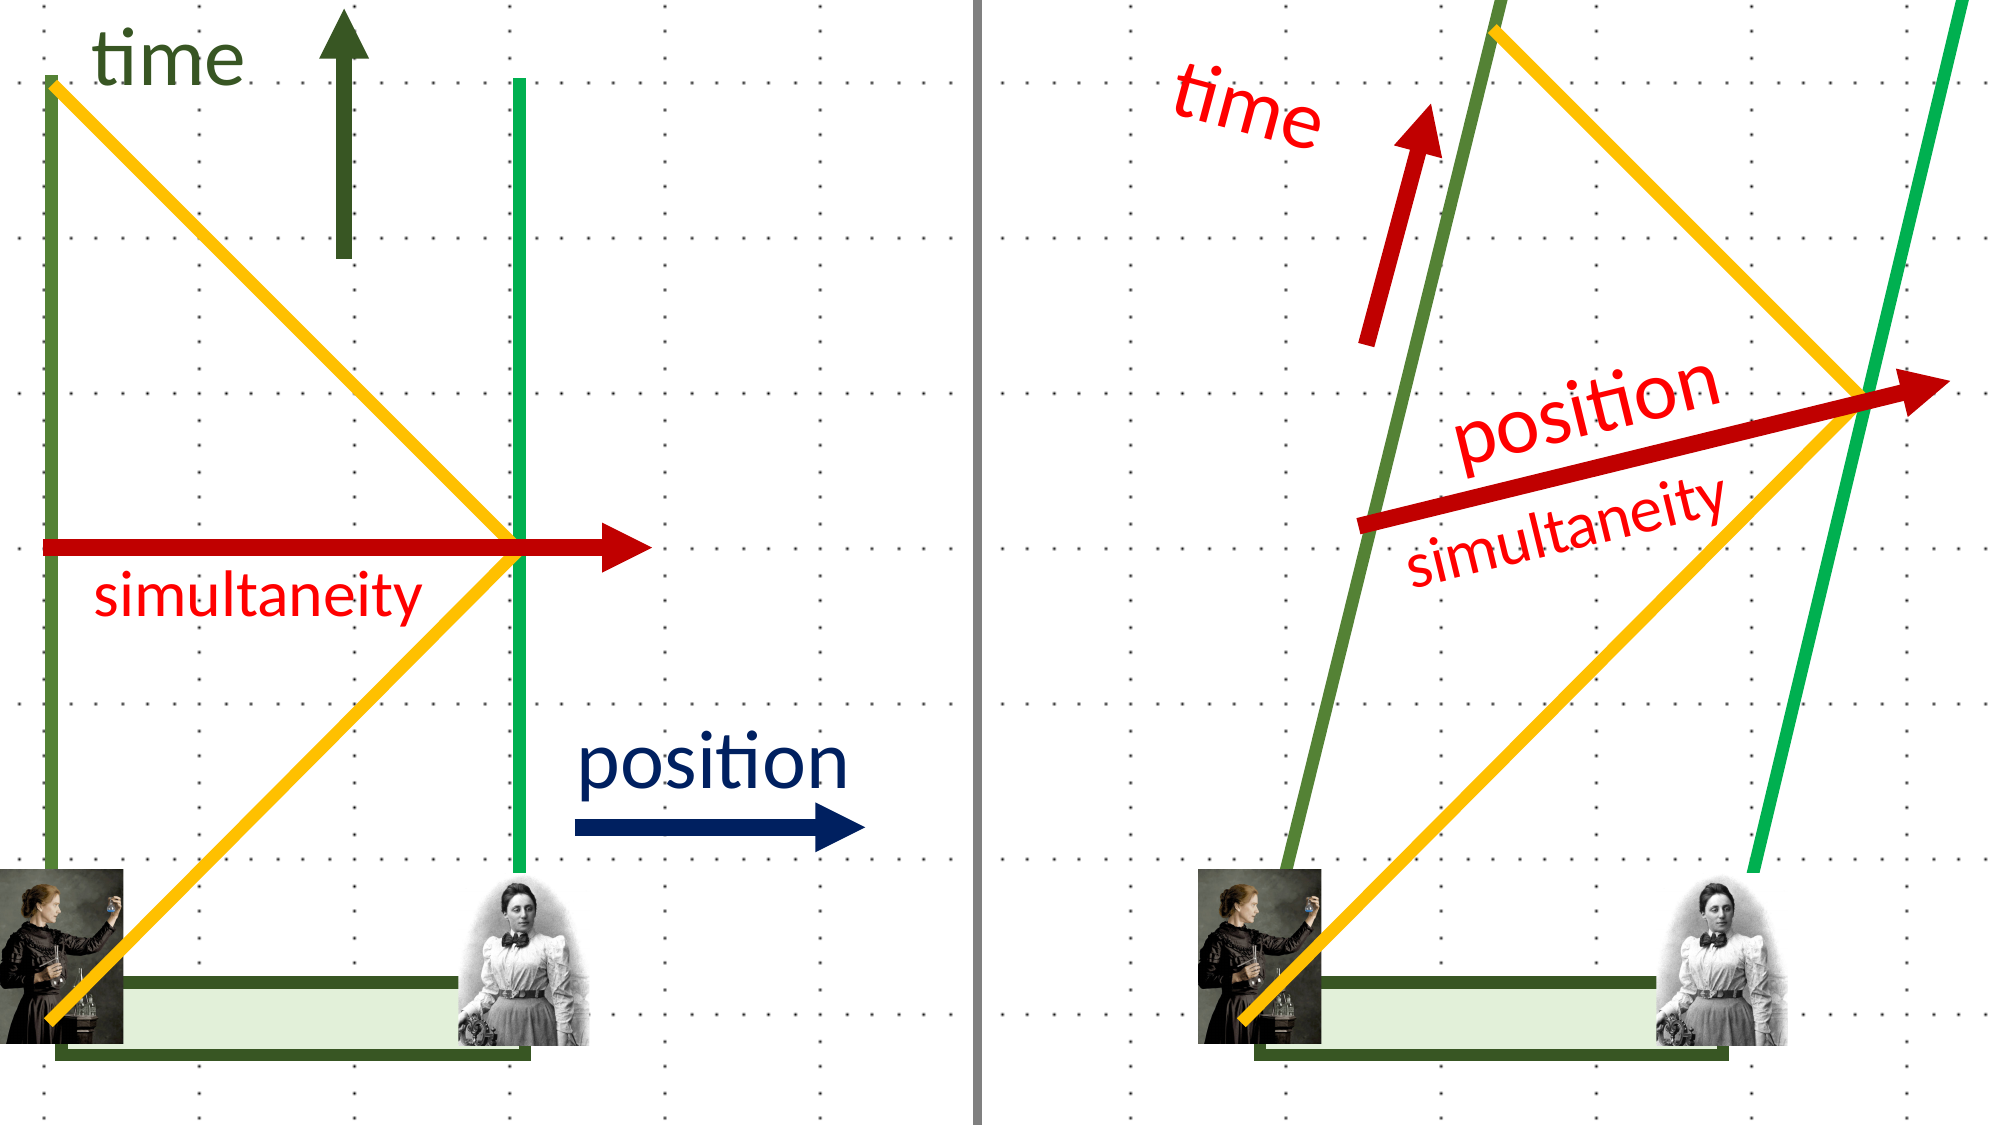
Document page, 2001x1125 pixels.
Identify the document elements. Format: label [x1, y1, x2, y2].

text_box [1241, 28, 1866, 1023]
text_box [0, 869, 590, 1055]
text_box [48, 680, 523, 1023]
picture [0, 0, 977, 1125]
text_box [53, 6, 345, 84]
text_box [48, 84, 523, 474]
text_box [41, 474, 644, 680]
text_box [1354, 380, 1951, 614]
text_box [523, 708, 941, 837]
picture [1969, 0, 2000, 1125]
text_box [977, 0, 1969, 1125]
